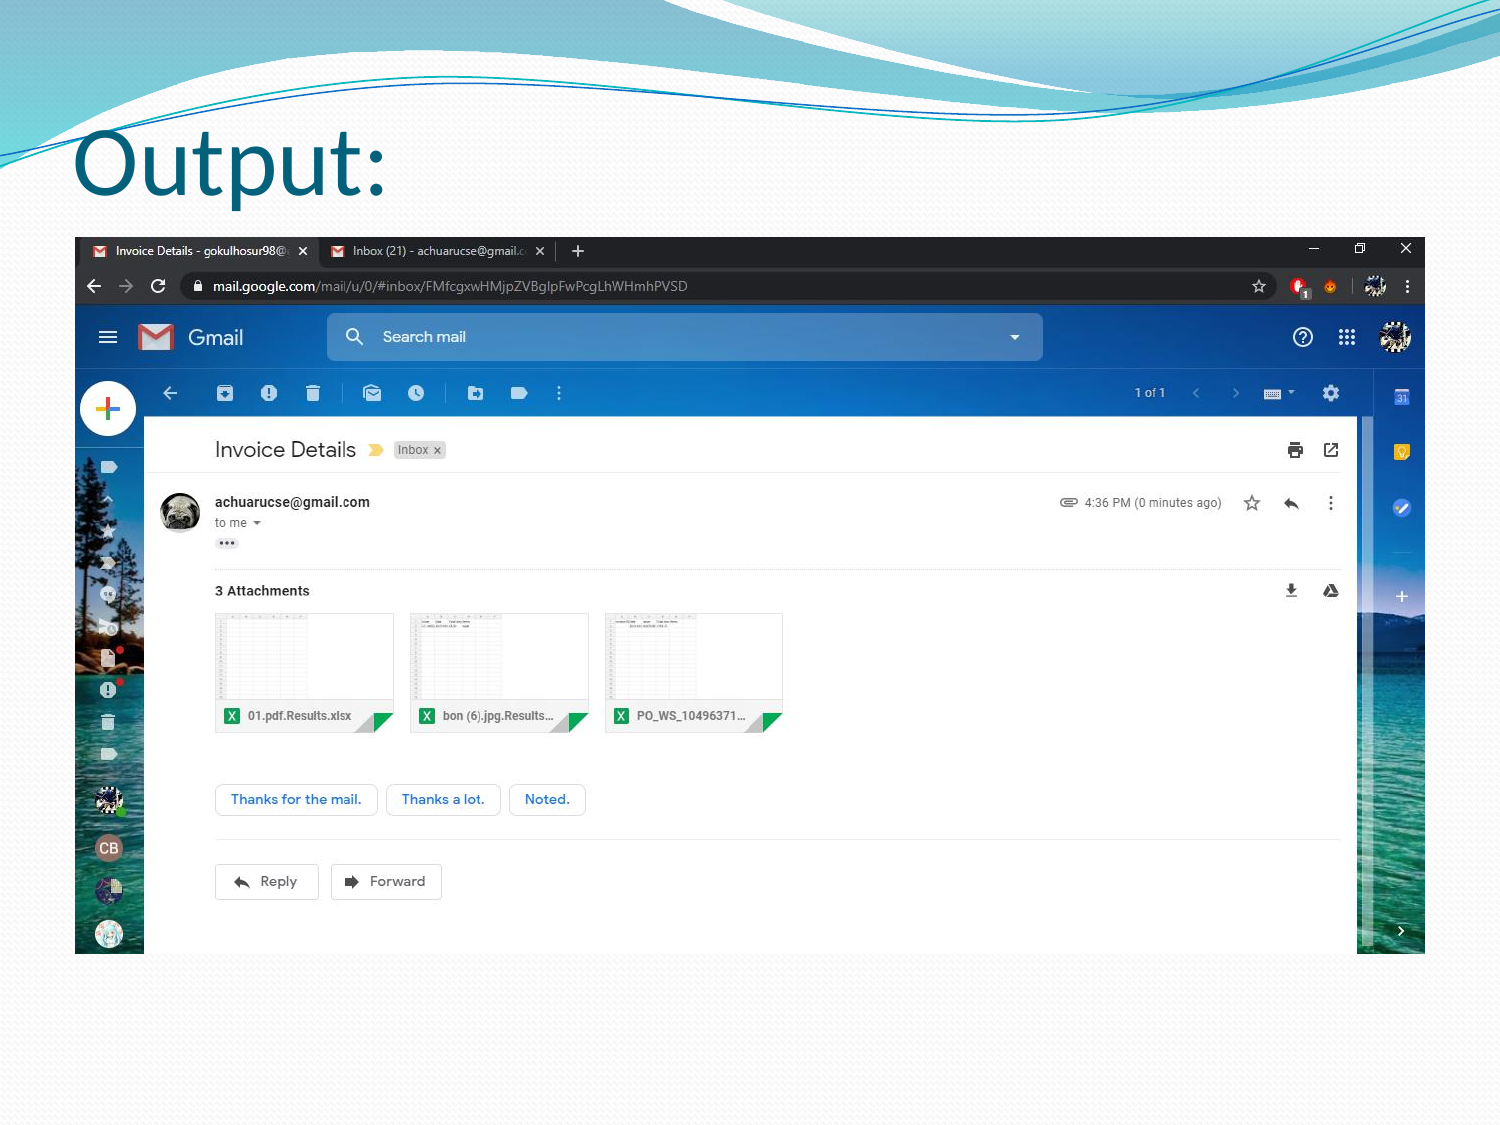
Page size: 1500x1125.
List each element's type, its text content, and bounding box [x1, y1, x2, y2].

title Output: [72, 87, 1423, 216]
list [74, 237, 1426, 954]
